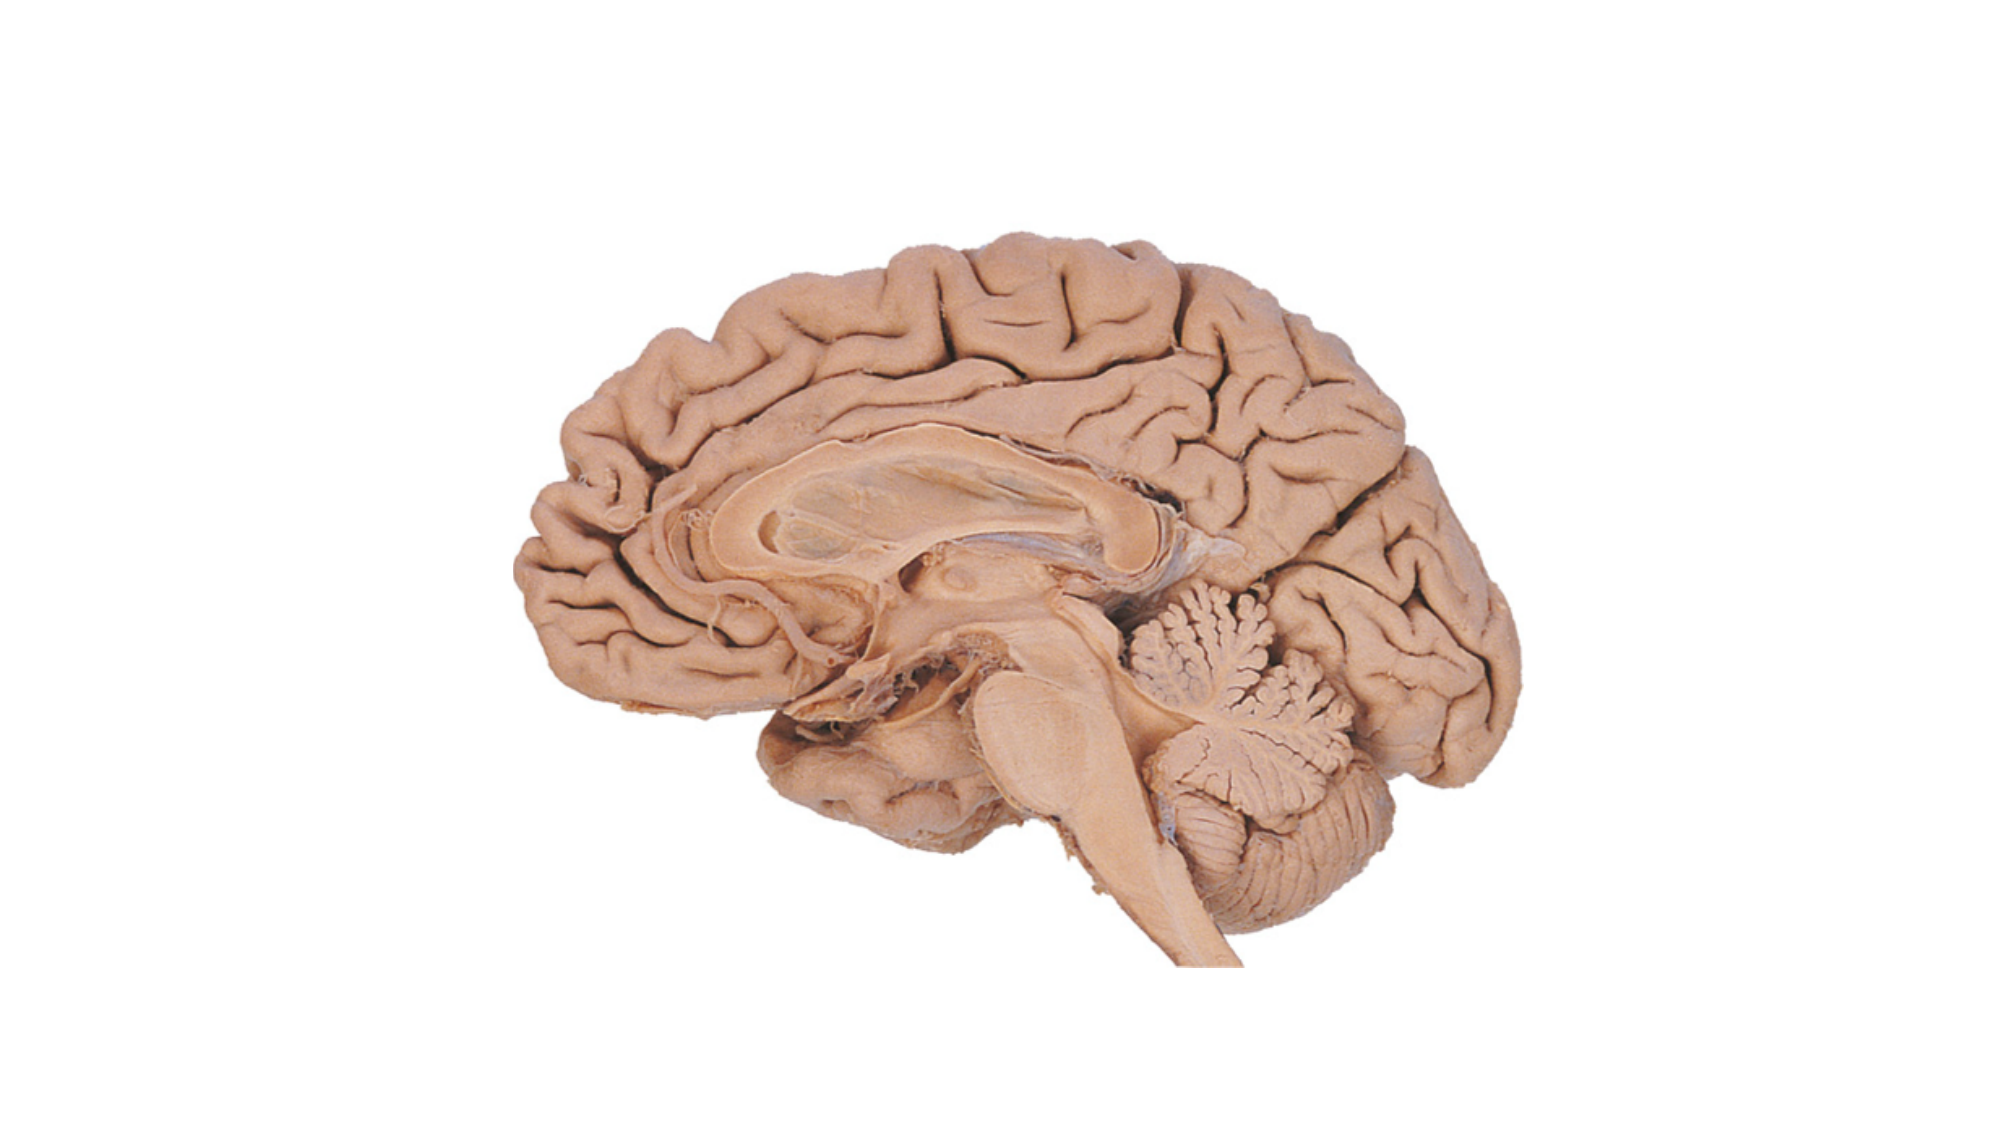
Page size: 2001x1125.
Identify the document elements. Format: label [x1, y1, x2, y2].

picture [512, 207, 1524, 968]
